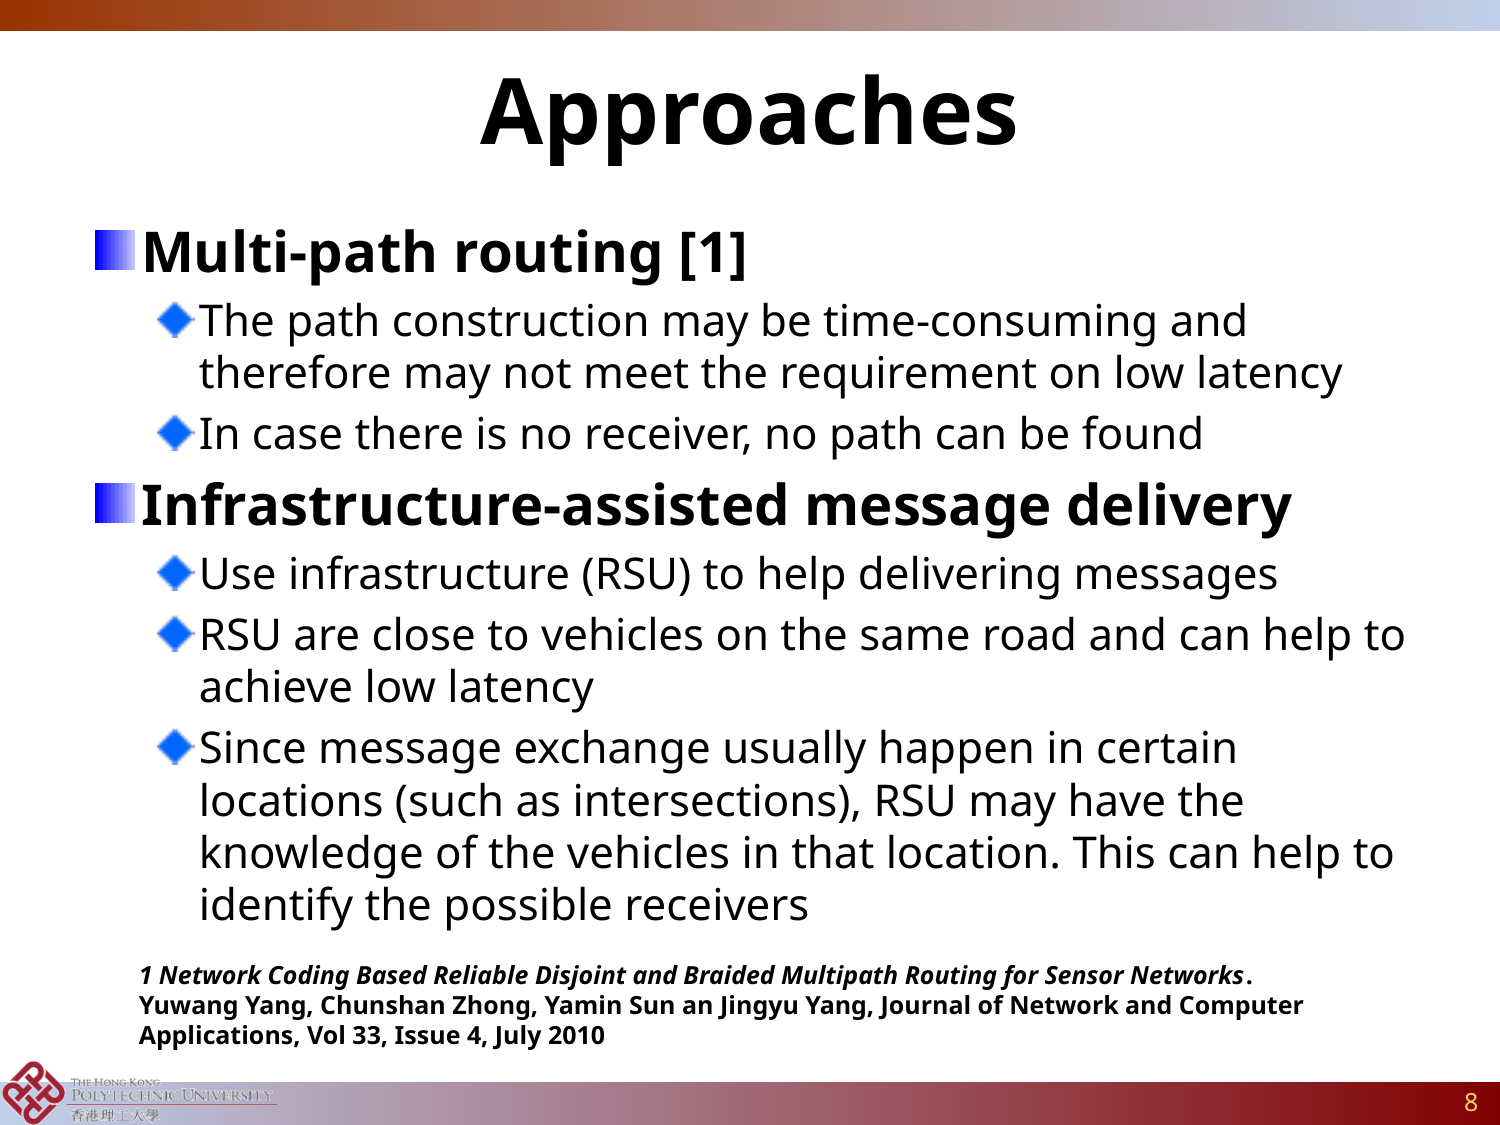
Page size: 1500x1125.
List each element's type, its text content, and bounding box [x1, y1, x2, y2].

picture [157, 300, 195, 338]
picture [157, 727, 195, 765]
picture [157, 614, 195, 652]
picture [157, 413, 195, 451]
list Multi-path routing [1] The path construction may be time-consuming and therefore may not meet the requirement on low latency In case there is no receiver, no path can be found Infrastructure-assisted message delivery Use infrastructure (RSU) to help delivering messages RSU are close to vehicles on the same road and can help to achieve low latency Since message exchange usually happen in certain locations (such as intersections), RSU may have the knowledge of the vehicles in that location. This can help to identify the possible receivers [76, 209, 1427, 953]
picture [91, 479, 139, 527]
title Approaches [75, 45, 1425, 233]
picture [91, 226, 139, 274]
picture [157, 553, 195, 591]
picture [0, 1061, 278, 1125]
text_box 1 Network Coding Based Reliable Disjoint and Braided Multipath Routing for Sensor Networks. Yuwang Yang, Chunshan Zhong, Yamin Sun an Jingyu Yang, Journal of Network and Computer Applications, Vol 33, Issue 4, July 2010 [123, 952, 1341, 1057]
